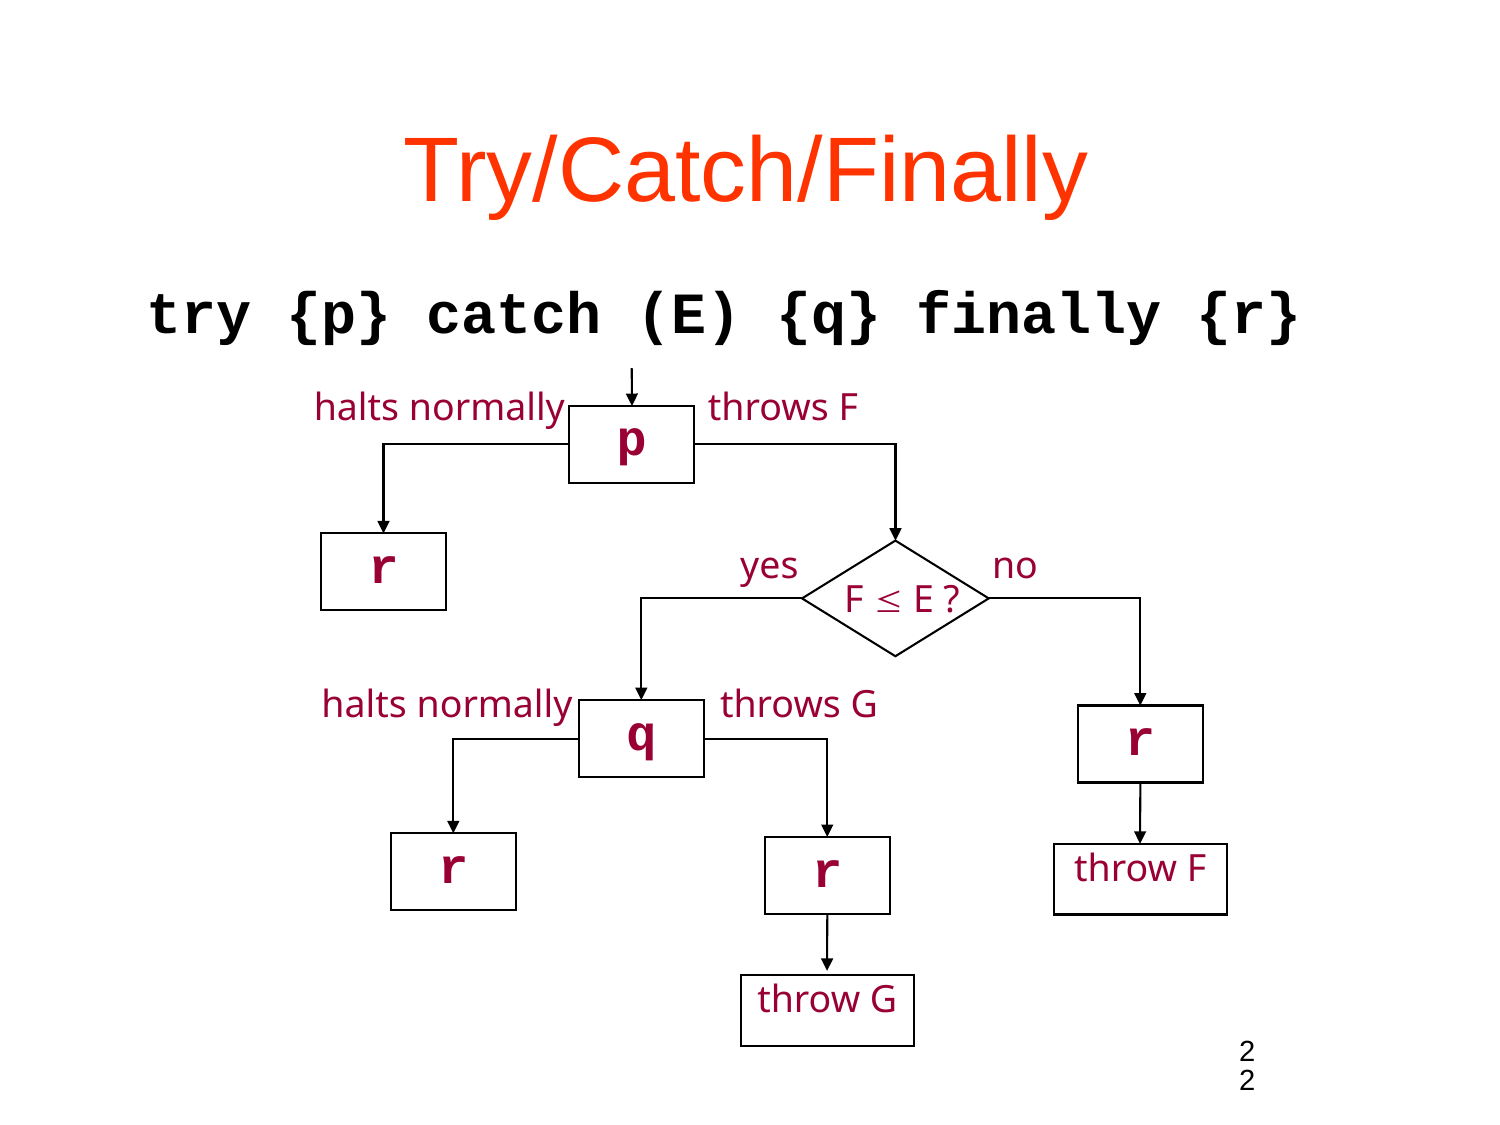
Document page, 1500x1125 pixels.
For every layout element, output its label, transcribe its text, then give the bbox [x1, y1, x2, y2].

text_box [801, 540, 989, 657]
text_box r [321, 533, 447, 611]
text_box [740, 836, 914, 1047]
text_box yes [733, 540, 799, 586]
list try {p} catch (E) {q} finally {r} [132, 266, 1413, 1075]
title Try/Catch/Finally [112, 0, 1388, 229]
text_box throws F [701, 383, 865, 429]
text_box halts normally [314, 680, 580, 726]
text_box no [992, 540, 1045, 586]
text_box [703, 738, 834, 835]
text_box r [390, 833, 516, 911]
text_box [635, 598, 796, 699]
text_box [625, 368, 639, 406]
text_box halts normally [307, 383, 572, 429]
text_box q [578, 699, 704, 777]
text_box [447, 738, 579, 834]
text_box p [569, 405, 695, 483]
text_box throws G [713, 680, 885, 726]
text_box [1053, 705, 1227, 915]
text_box [377, 444, 570, 533]
text_box [694, 444, 902, 538]
text_box [995, 598, 1147, 703]
